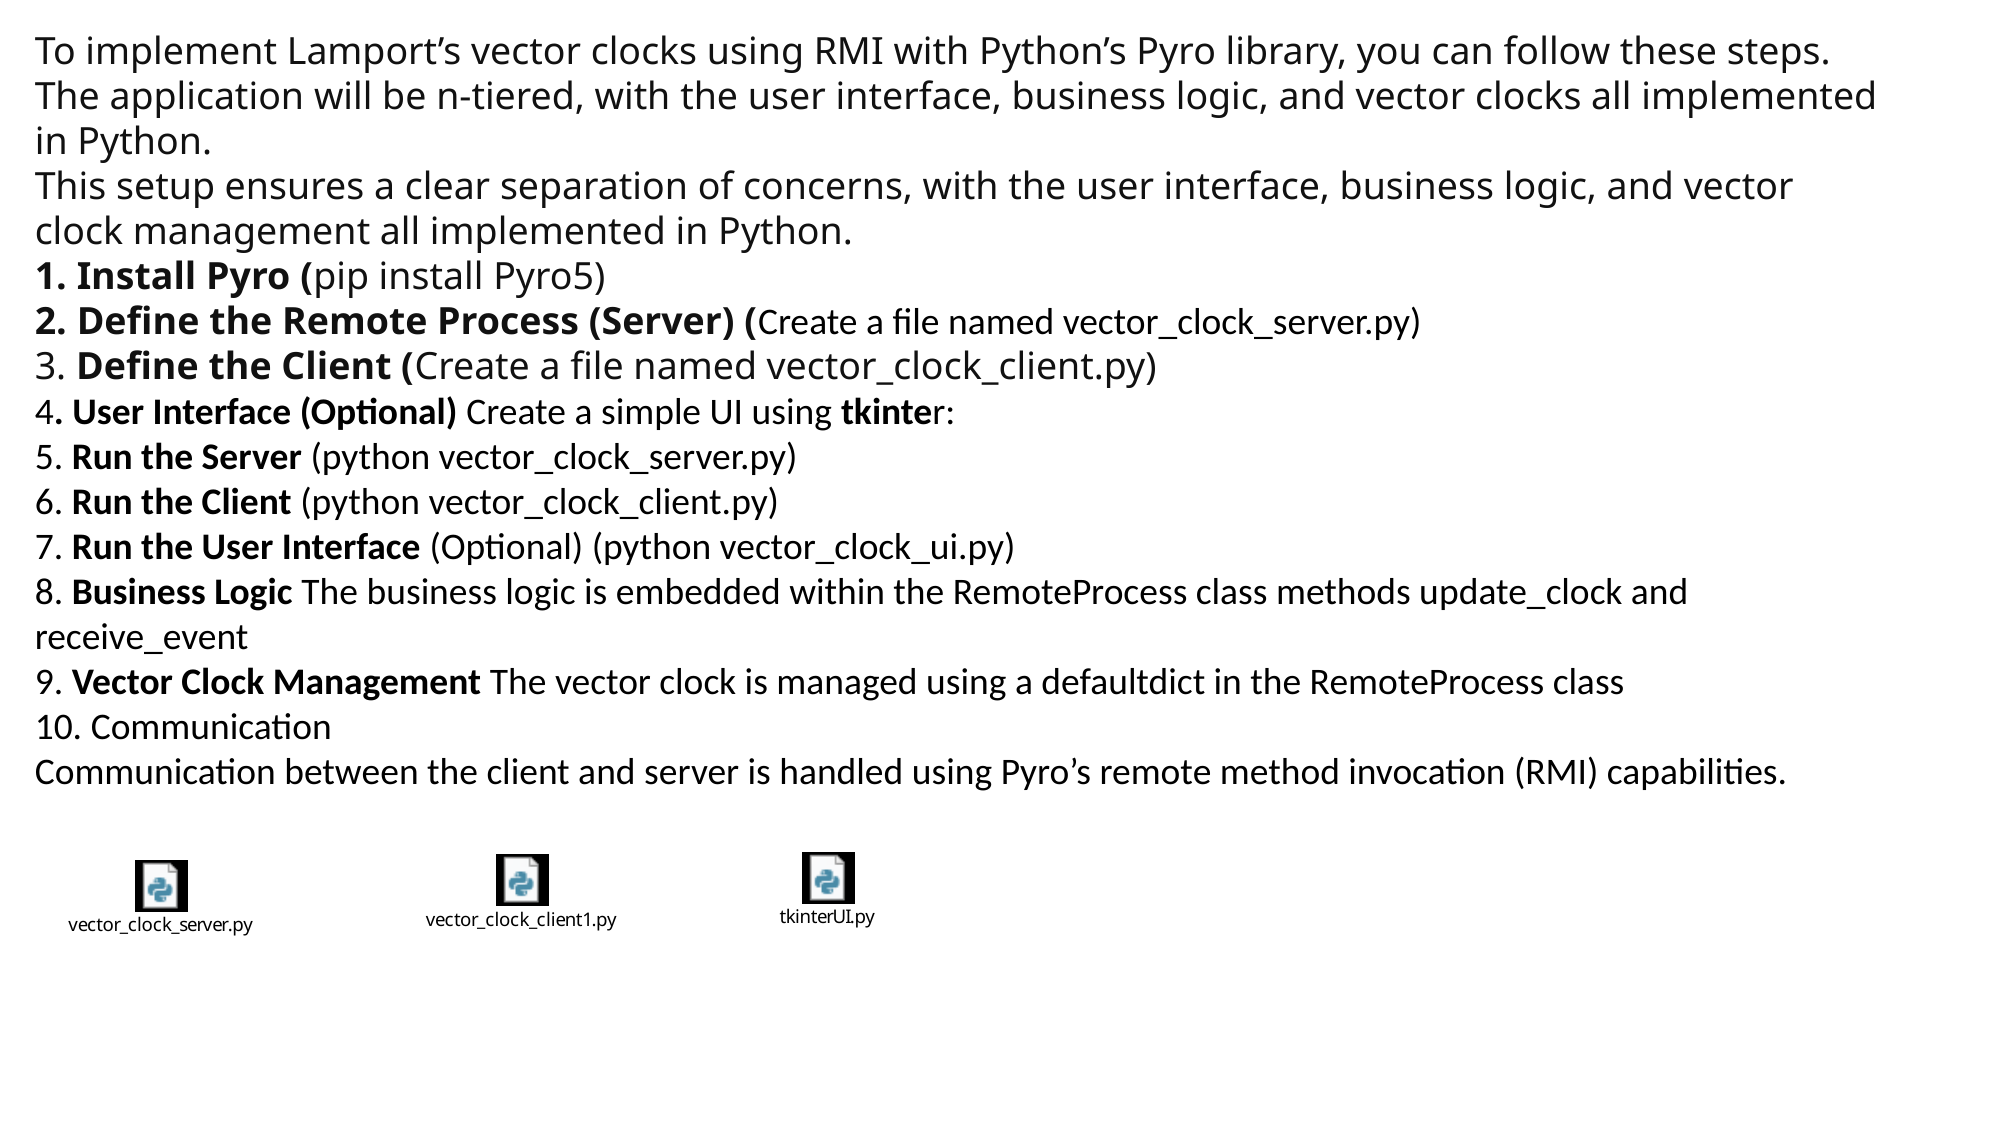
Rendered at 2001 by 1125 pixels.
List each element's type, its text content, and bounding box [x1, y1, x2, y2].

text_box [45, 860, 277, 945]
text_box To implement Lamport’s vector clocks using RMI with Python’s Pyro library, you can follow these steps. The application will be n-tiered, with the user interface, business logic, and vector clocks all implemented in Python. This setup ensures a clear separation of concerns, with the user interface, business logic, and vector clock management all implemented in Python. 1. Install Pyro (pip install Pyro5) 2. Define the Remote Process (Server) (Create a file named vector_clock_server.py) 3. Define the Client (Create a file named vector_clock_client.py) 4. User Interface (Optional) Create a simple UI using tkinter: 5. Run the Server (python vector_clock_server.py) 6. Run the Client (python vector_clock_client.py) 7. Run the User Interface (Optional) (python vector_clock_ui.py) 8. Business Logic The business logic is embedded within the RemoteProcess class methods update_clock and receive_event 9. Vector Clock Management The vector clock is managed using a defaultdict in the RemoteProcess class 10. Communication Communication between the client and server is handled using Pyro’s remote method invocation (RMI) capabilities. [20, 19, 1900, 889]
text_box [768, 852, 889, 937]
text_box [402, 854, 642, 939]
